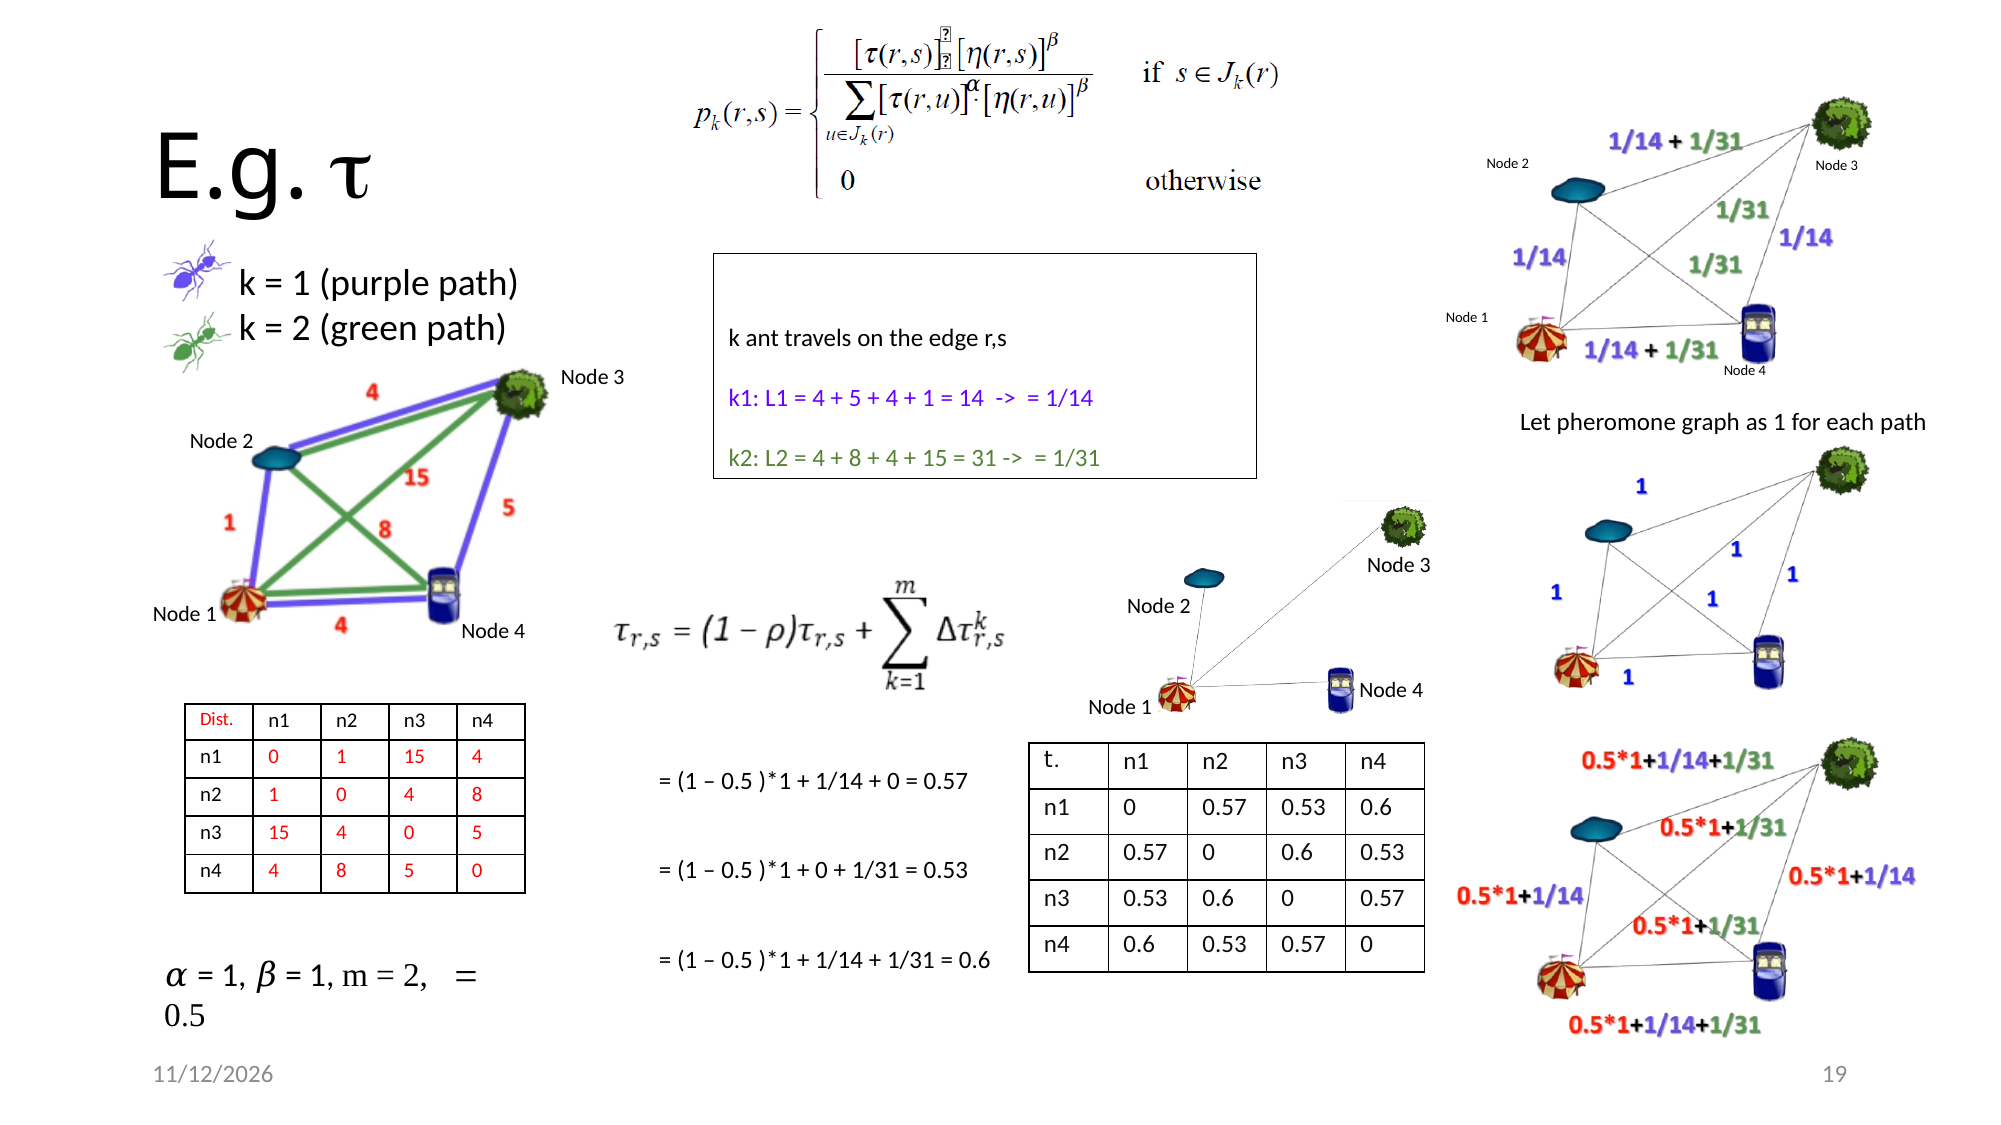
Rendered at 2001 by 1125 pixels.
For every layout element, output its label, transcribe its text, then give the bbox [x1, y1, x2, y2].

title E.g. t [137, 59, 1863, 278]
table_cell 4 [458, 741, 524, 777]
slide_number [137, 1042, 588, 1103]
table_header n4 [1346, 744, 1424, 788]
table_cell 4 [390, 779, 456, 815]
table_cell 0.57 [1109, 835, 1187, 879]
text_box k = 1 (purple path) k = 2 (green path) [246, 250, 543, 347]
table_cell n2 [186, 779, 252, 815]
table_header n4 [458, 705, 524, 739]
table_header t. [1030, 744, 1108, 788]
table_cell 1 [322, 741, 388, 777]
table_cell n1 [186, 741, 252, 777]
table_header Dist. [186, 705, 252, 739]
table_cell 0.6 [1109, 927, 1187, 971]
table_cell 0.53 [1267, 790, 1345, 834]
table_cell n1 [1030, 790, 1108, 834]
picture [593, 562, 1026, 707]
table_cell 0 [254, 741, 320, 777]
table_cell 0 [1267, 881, 1345, 925]
picture [1445, 724, 1932, 1040]
table_cell 0 [1109, 790, 1187, 834]
table_cell n3 [186, 817, 252, 854]
table_header n2 [322, 705, 388, 739]
table_cell 15 [390, 741, 456, 777]
table_cell 0.53 [1346, 835, 1424, 879]
table_cell 0.57 [1267, 927, 1345, 971]
table_cell 0.57 [1188, 790, 1266, 834]
table_cell 1 [254, 779, 320, 815]
picture [1539, 433, 1882, 702]
table_header n2 [1188, 744, 1266, 788]
table_cell 0 [1188, 835, 1266, 879]
table_header n3 [1267, 744, 1345, 788]
table_cell 4 [254, 855, 320, 892]
table_cell 8 [322, 855, 388, 892]
table_cell 5 [458, 817, 524, 854]
table_cell 15 [254, 817, 320, 854]
table_cell 0 [458, 855, 524, 892]
table_header n3 [390, 705, 456, 739]
table_cell 0.57 [1346, 881, 1424, 925]
table_cell 0.6 [1188, 881, 1266, 925]
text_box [137, 347, 642, 652]
table_cell 0.53 [1109, 881, 1187, 925]
table_cell n2 [1030, 835, 1108, 879]
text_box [673, 11, 1297, 209]
table_cell 0.6 [1267, 835, 1345, 879]
table_cell 4 [322, 817, 388, 854]
table_header n1 [254, 705, 320, 739]
table_cell 5 [390, 855, 456, 892]
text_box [1431, 82, 1921, 399]
table_cell 8 [458, 779, 524, 815]
table_cell 0 [322, 779, 388, 815]
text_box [1073, 500, 1451, 727]
table_cell 0.6 [1346, 790, 1424, 834]
table_cell 0.53 [1188, 927, 1266, 971]
table_header n1 [1109, 744, 1187, 788]
slide_number 19 [1412, 1042, 1863, 1103]
picture [149, 226, 246, 377]
table_cell 0 [1346, 927, 1424, 971]
table_cell n4 [186, 855, 252, 892]
table_cell n3 [1030, 881, 1108, 925]
table_cell 0 [390, 817, 456, 854]
table_cell n4 [1030, 927, 1108, 971]
